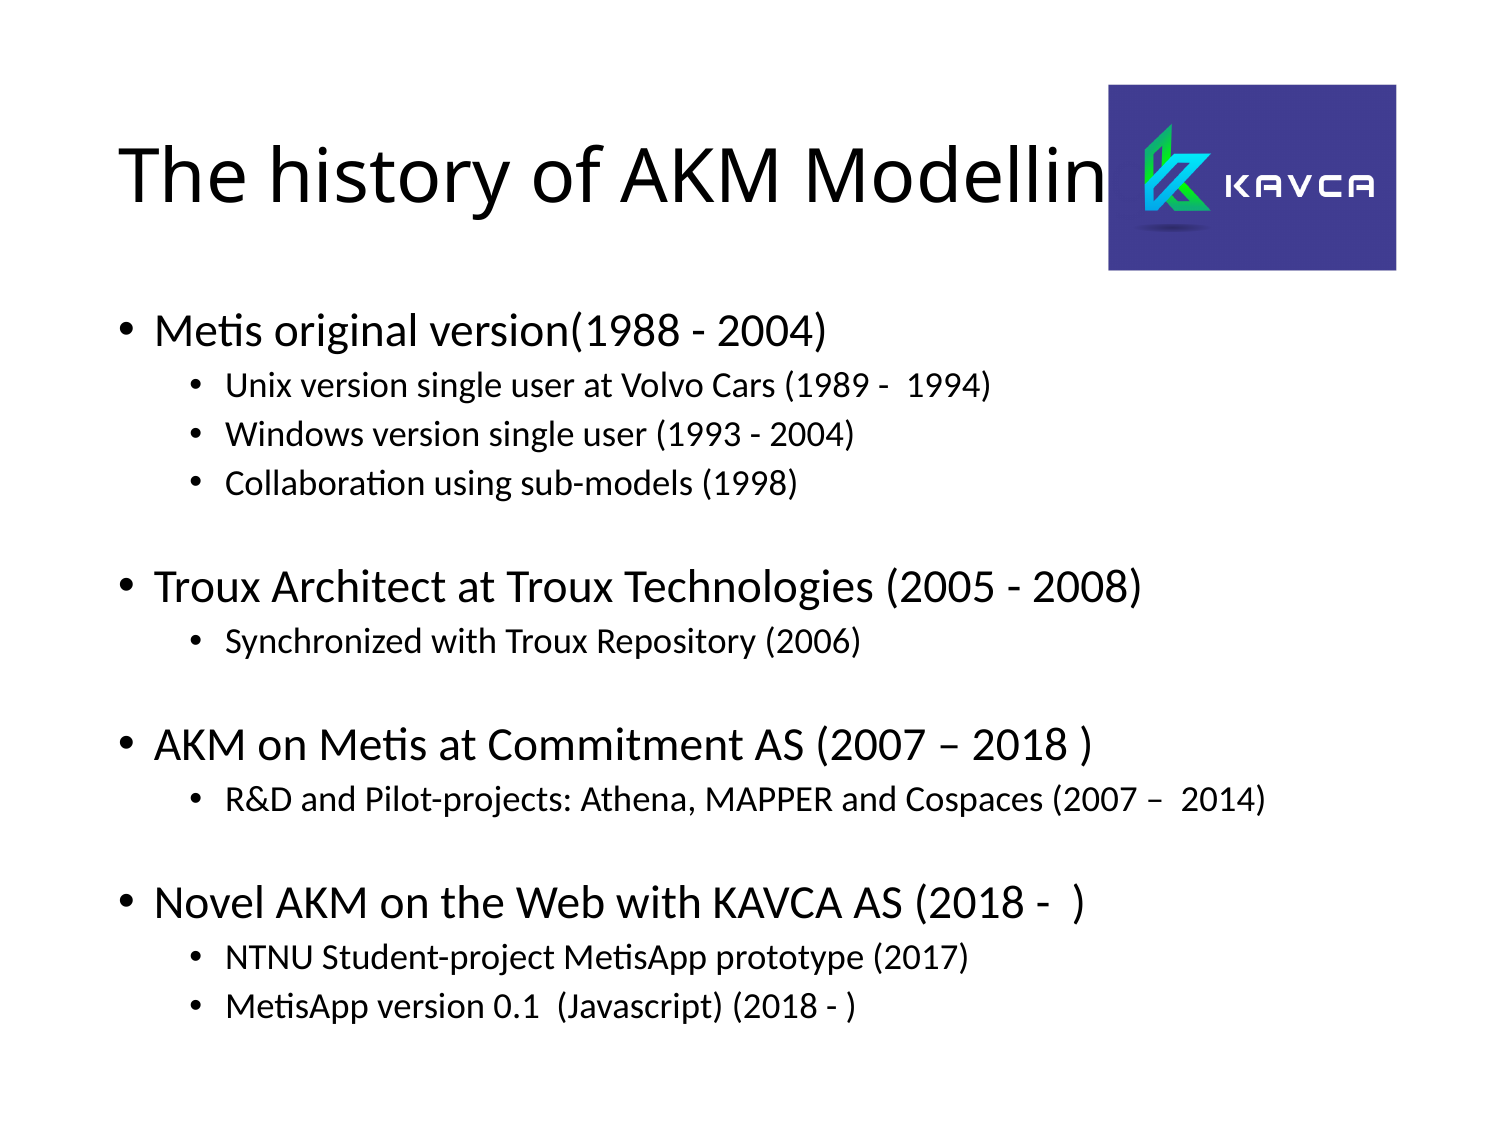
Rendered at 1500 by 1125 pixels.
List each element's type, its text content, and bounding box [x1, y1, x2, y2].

picture [1108, 84, 1397, 271]
list Metis original version(1988 - 2004) Unix version single user at Volvo Cars (1989 - 1994) Windows version single user (1993 - 2004) Collaboration using sub-models (1998) Troux Architect at Troux Technologies (2005 - 2008) Synchronized with Troux Repository (2006) AKM on Metis at Commitment AS (2007 – 2018 ) R&D and Pilot-projects: Athena, MAPPER and Cospaces (2007 – 2014) Novel AKM on the Web with KAVCA AS (2018 - ) NTNU Student-project MetisApp prototype (2017) MetisApp version 0.1 (Javascript) (2018 - ) [103, 298, 1397, 1039]
title The history of AKM Modelling [103, 85, 1108, 271]
